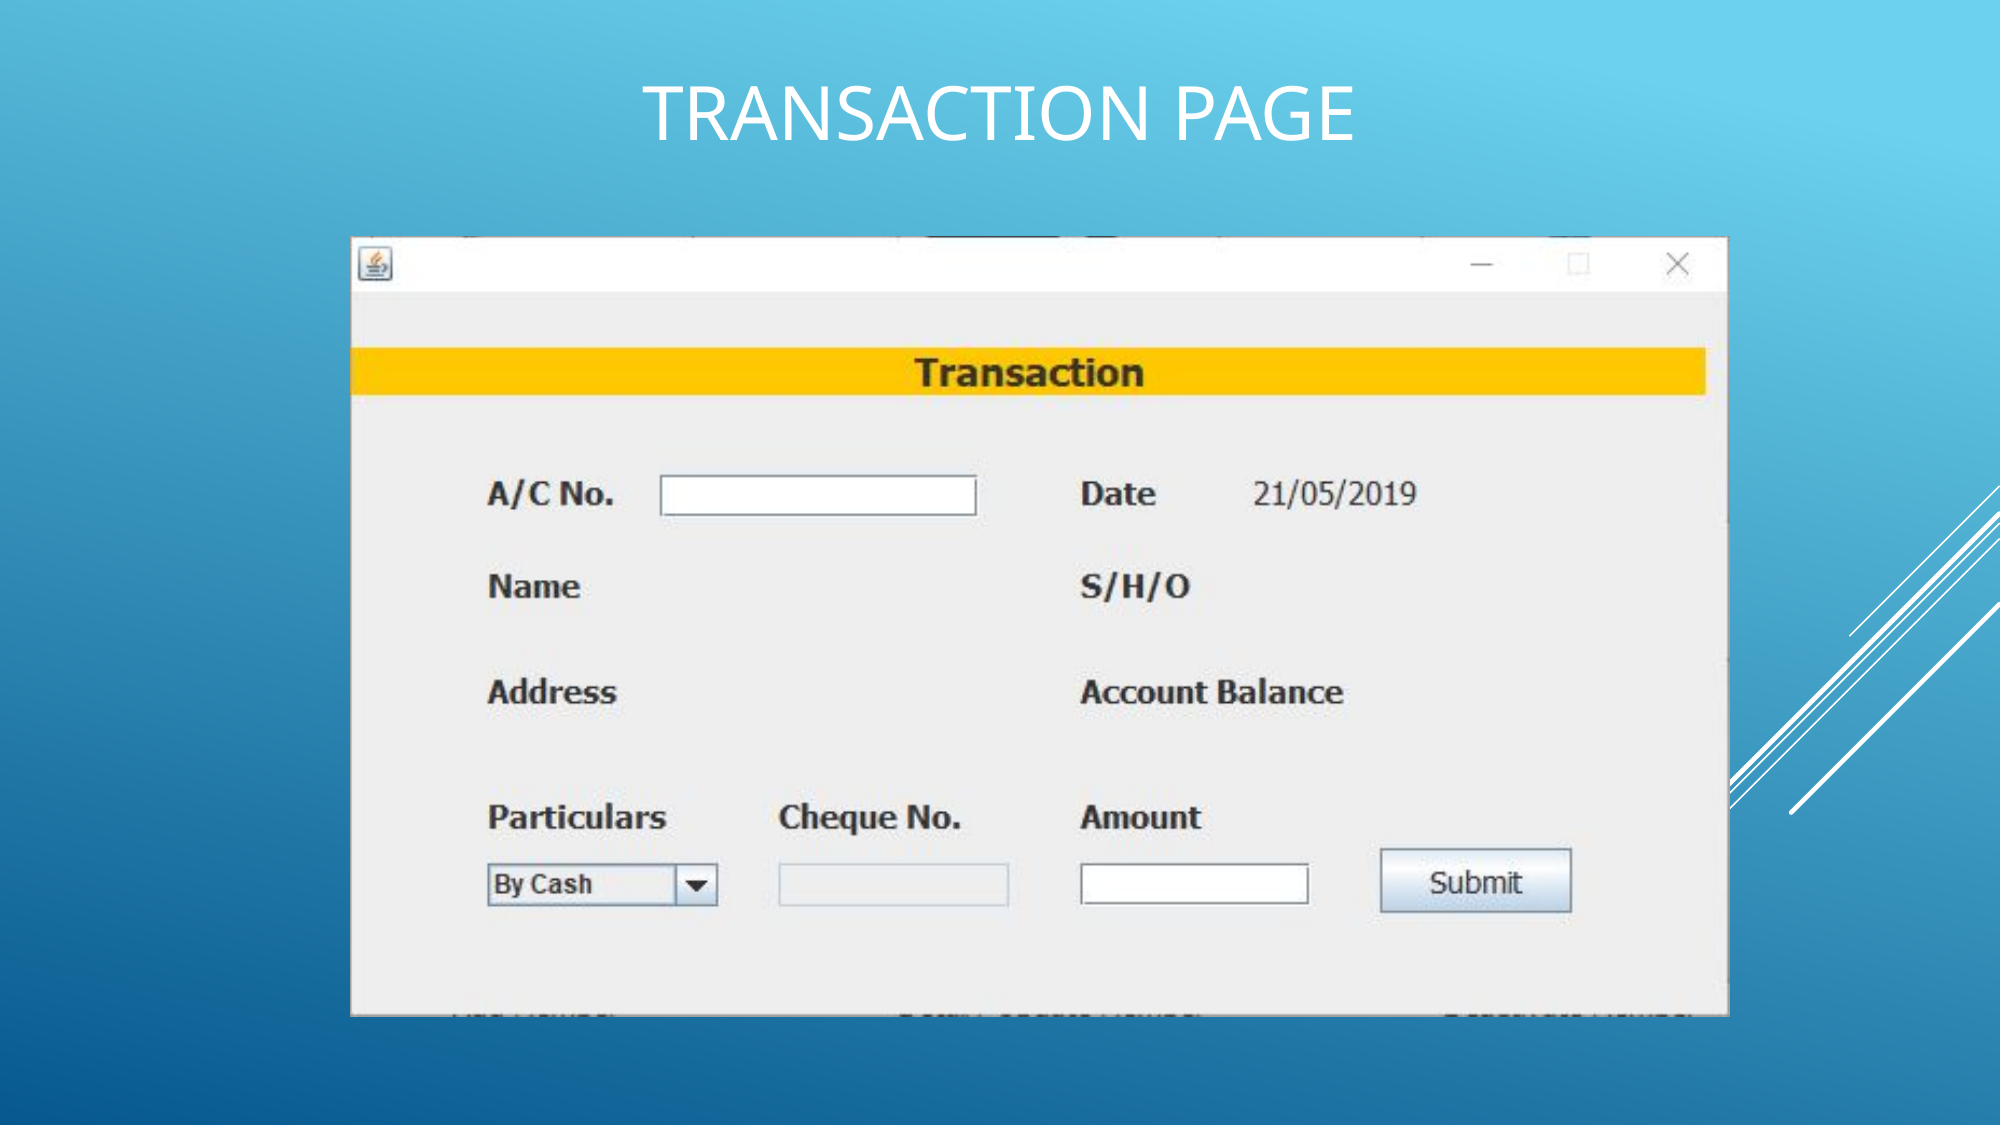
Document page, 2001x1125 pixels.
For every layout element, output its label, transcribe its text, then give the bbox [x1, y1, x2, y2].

title transaction page [0, 34, 2000, 163]
picture [349, 236, 1730, 1018]
